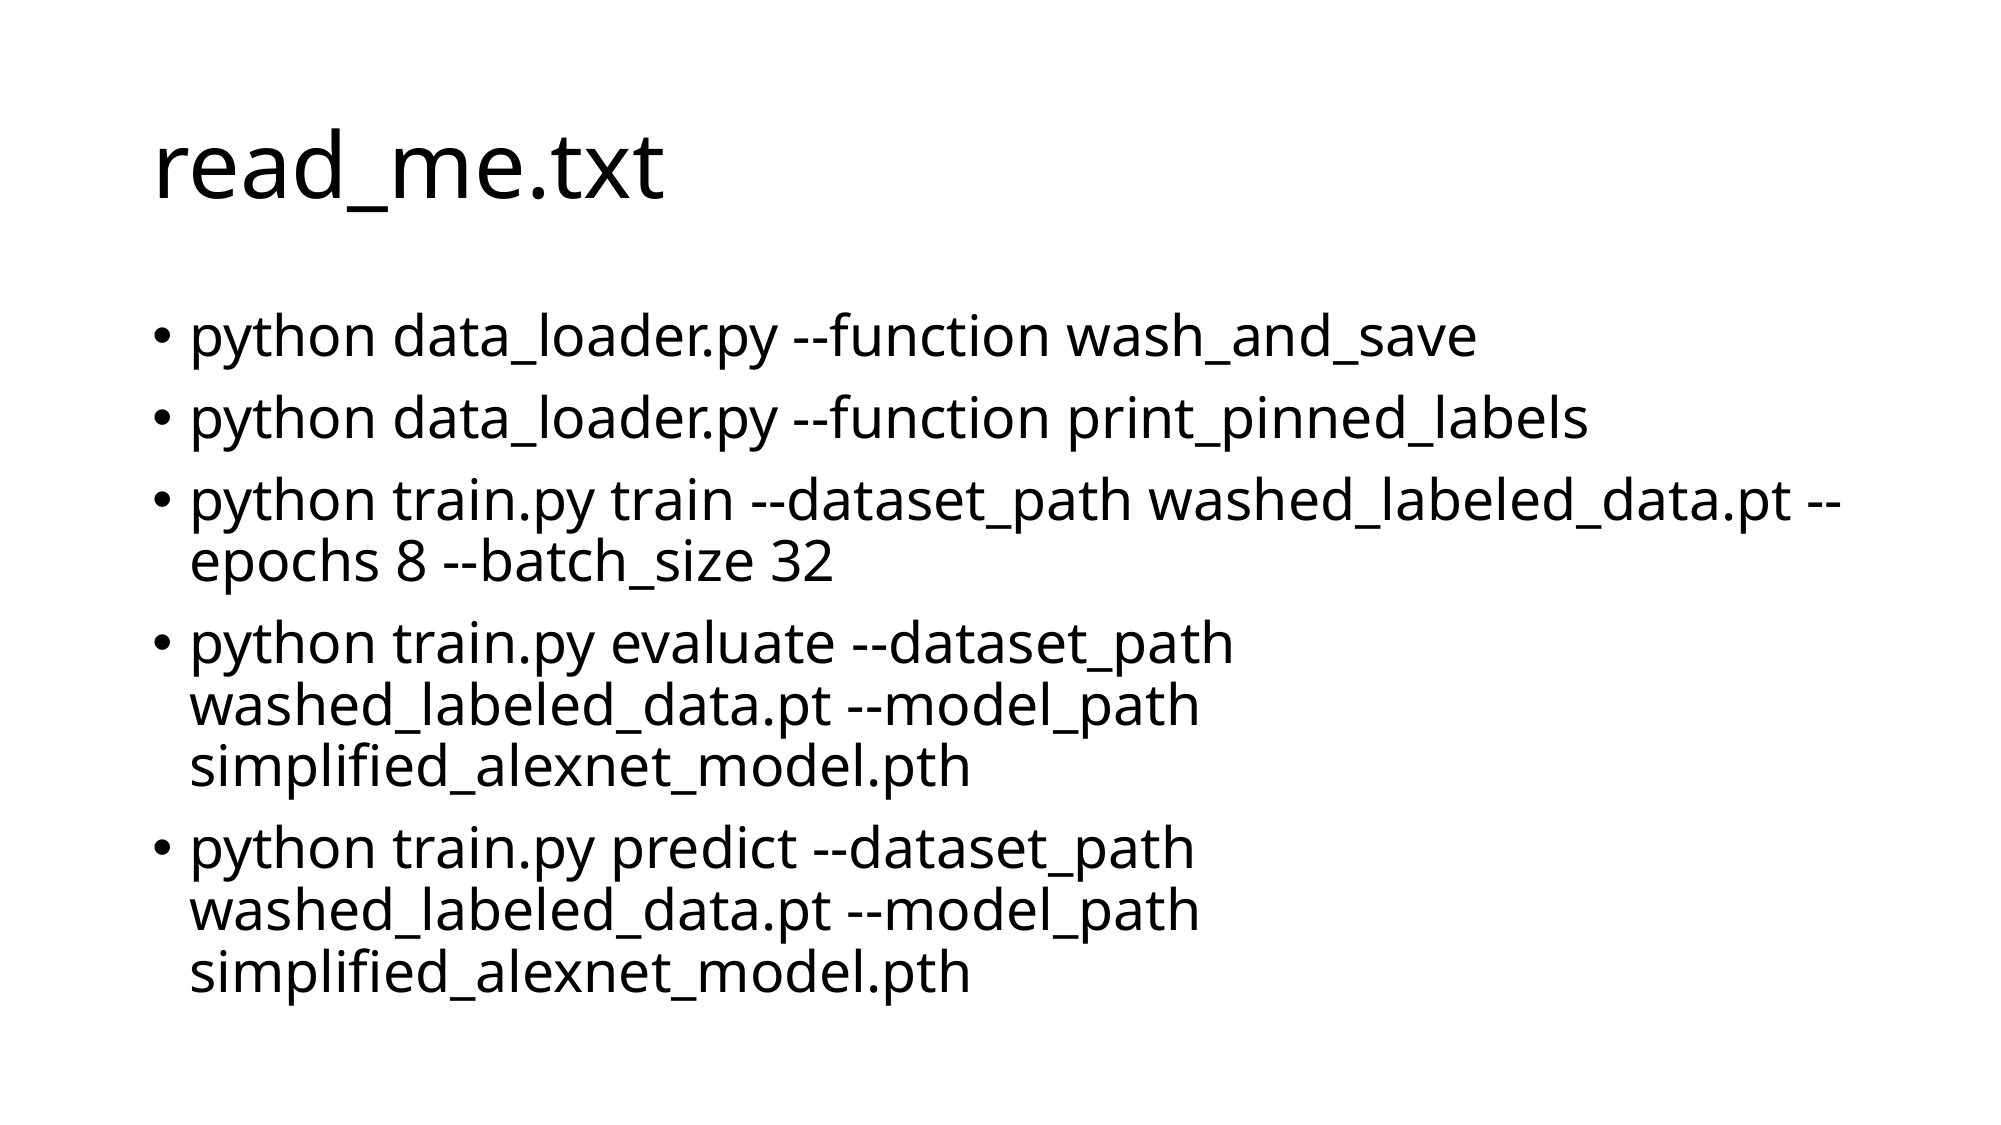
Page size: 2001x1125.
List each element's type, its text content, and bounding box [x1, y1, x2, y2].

list python data_loader.py --function wash_and_save python data_loader.py --function print_pinned_labels python train.py train --dataset_path washed_labeled_data.pt --epochs 8 --batch_size 32 python train.py evaluate --dataset_path washed_labeled_data.pt --model_path simplified_alexnet_model.pth python train.py predict --dataset_path washed_labeled_data.pt --model_path simplified_alexnet_model.pth [137, 299, 1863, 1014]
title read_me.txt [137, 59, 1863, 278]
